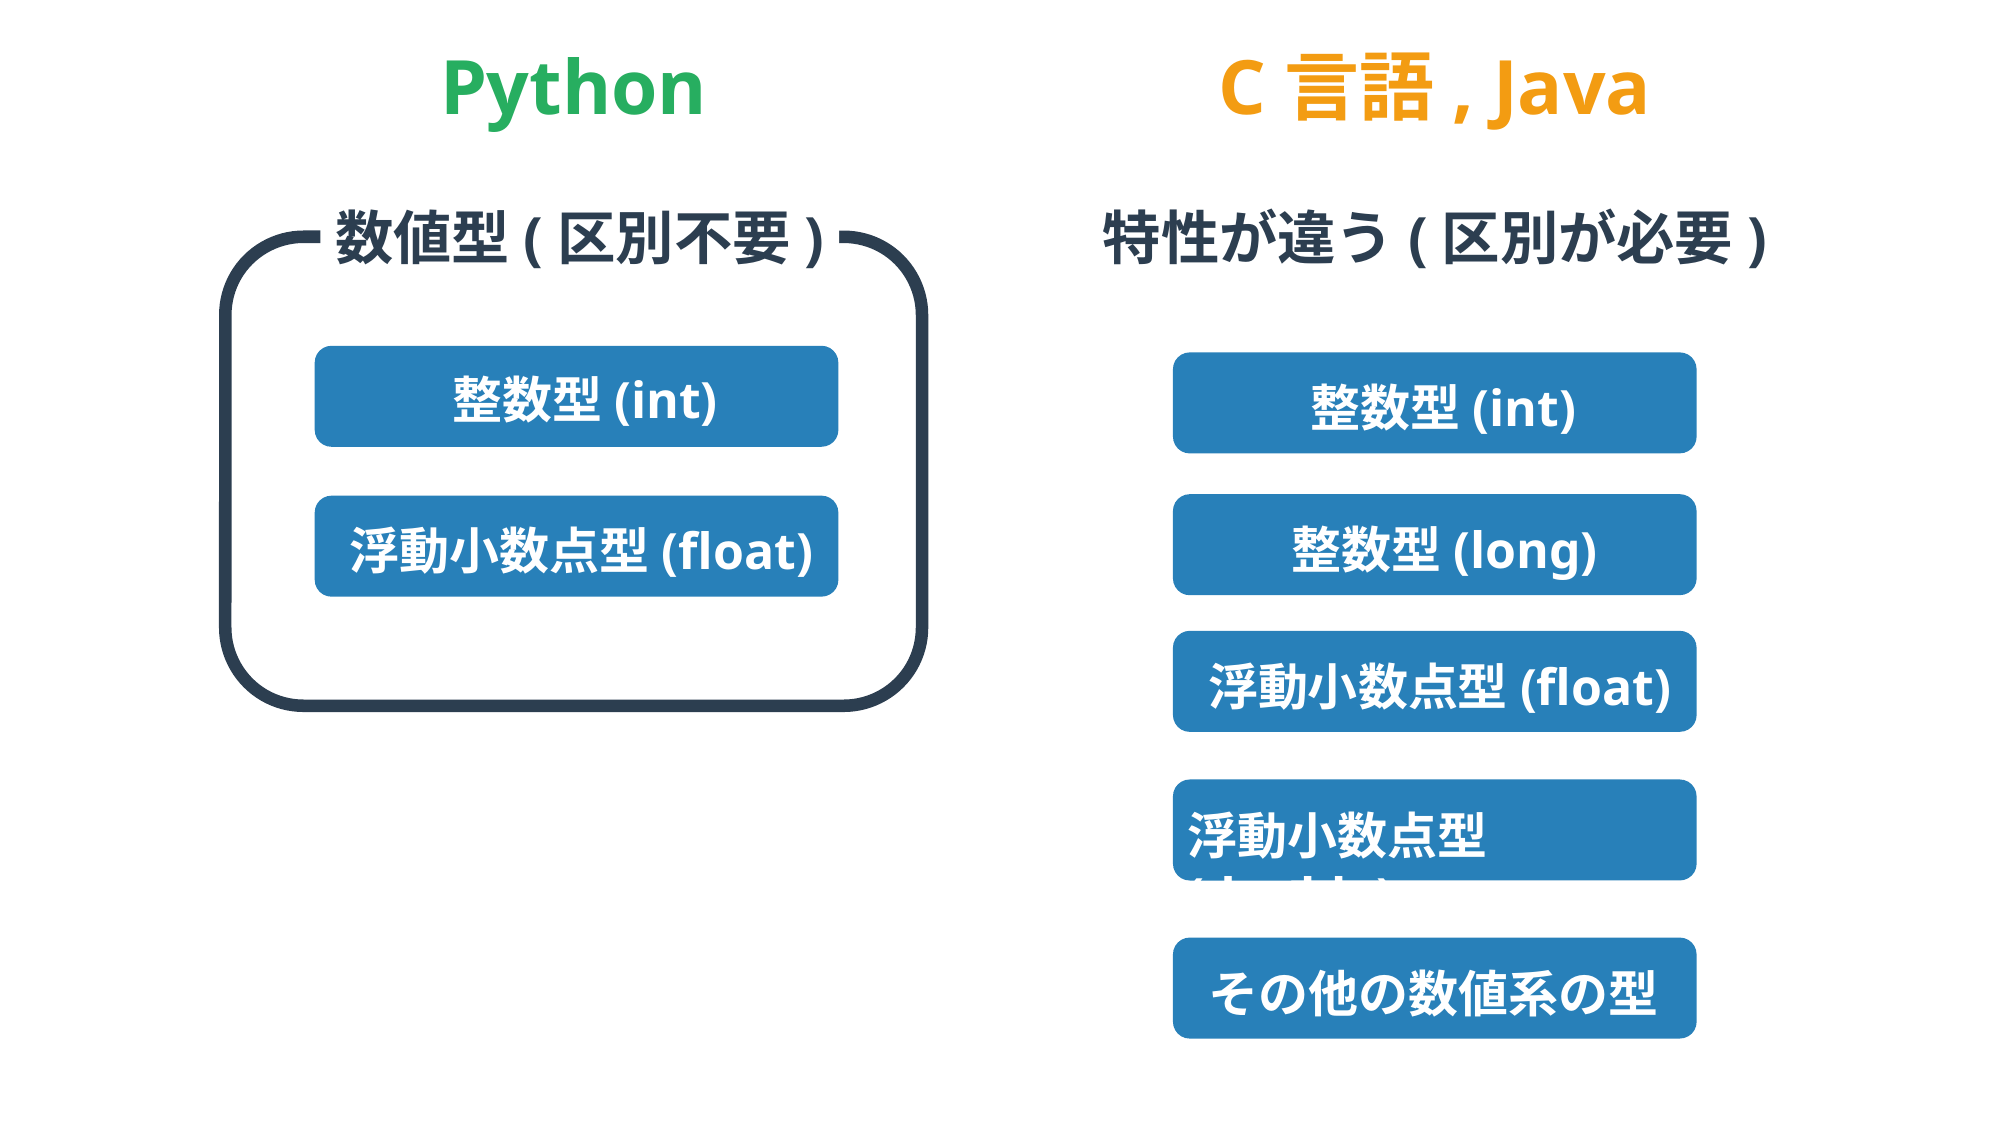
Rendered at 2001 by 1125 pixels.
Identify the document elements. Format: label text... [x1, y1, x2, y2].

text_box C言語, Java [1203, 31, 1666, 137]
text_box [1171, 629, 1698, 733]
text_box 浮動小数点型(float) [1193, 647, 1708, 723]
text_box [1171, 493, 1698, 597]
text_box [313, 494, 840, 598]
text_box 浮動小数点型(double) [1173, 796, 1715, 932]
text_box [224, 235, 924, 707]
text_box [1171, 351, 1698, 455]
text_box 浮動小数点型(float) [335, 512, 850, 588]
text_box 数値型(区別不要) [320, 193, 840, 279]
text_box [1171, 936, 1698, 1040]
text_box 整数型(int) [437, 360, 747, 436]
text_box 整数型(int) [1295, 369, 1606, 444]
text_box Python [425, 31, 723, 137]
text_box 整数型(long) [1276, 510, 1625, 586]
text_box [313, 344, 840, 448]
text_box 特性が違う(区別が必要) [1088, 193, 1782, 279]
text_box その他の数値系の型 [1193, 954, 1736, 1030]
text_box [1171, 778, 1698, 870]
